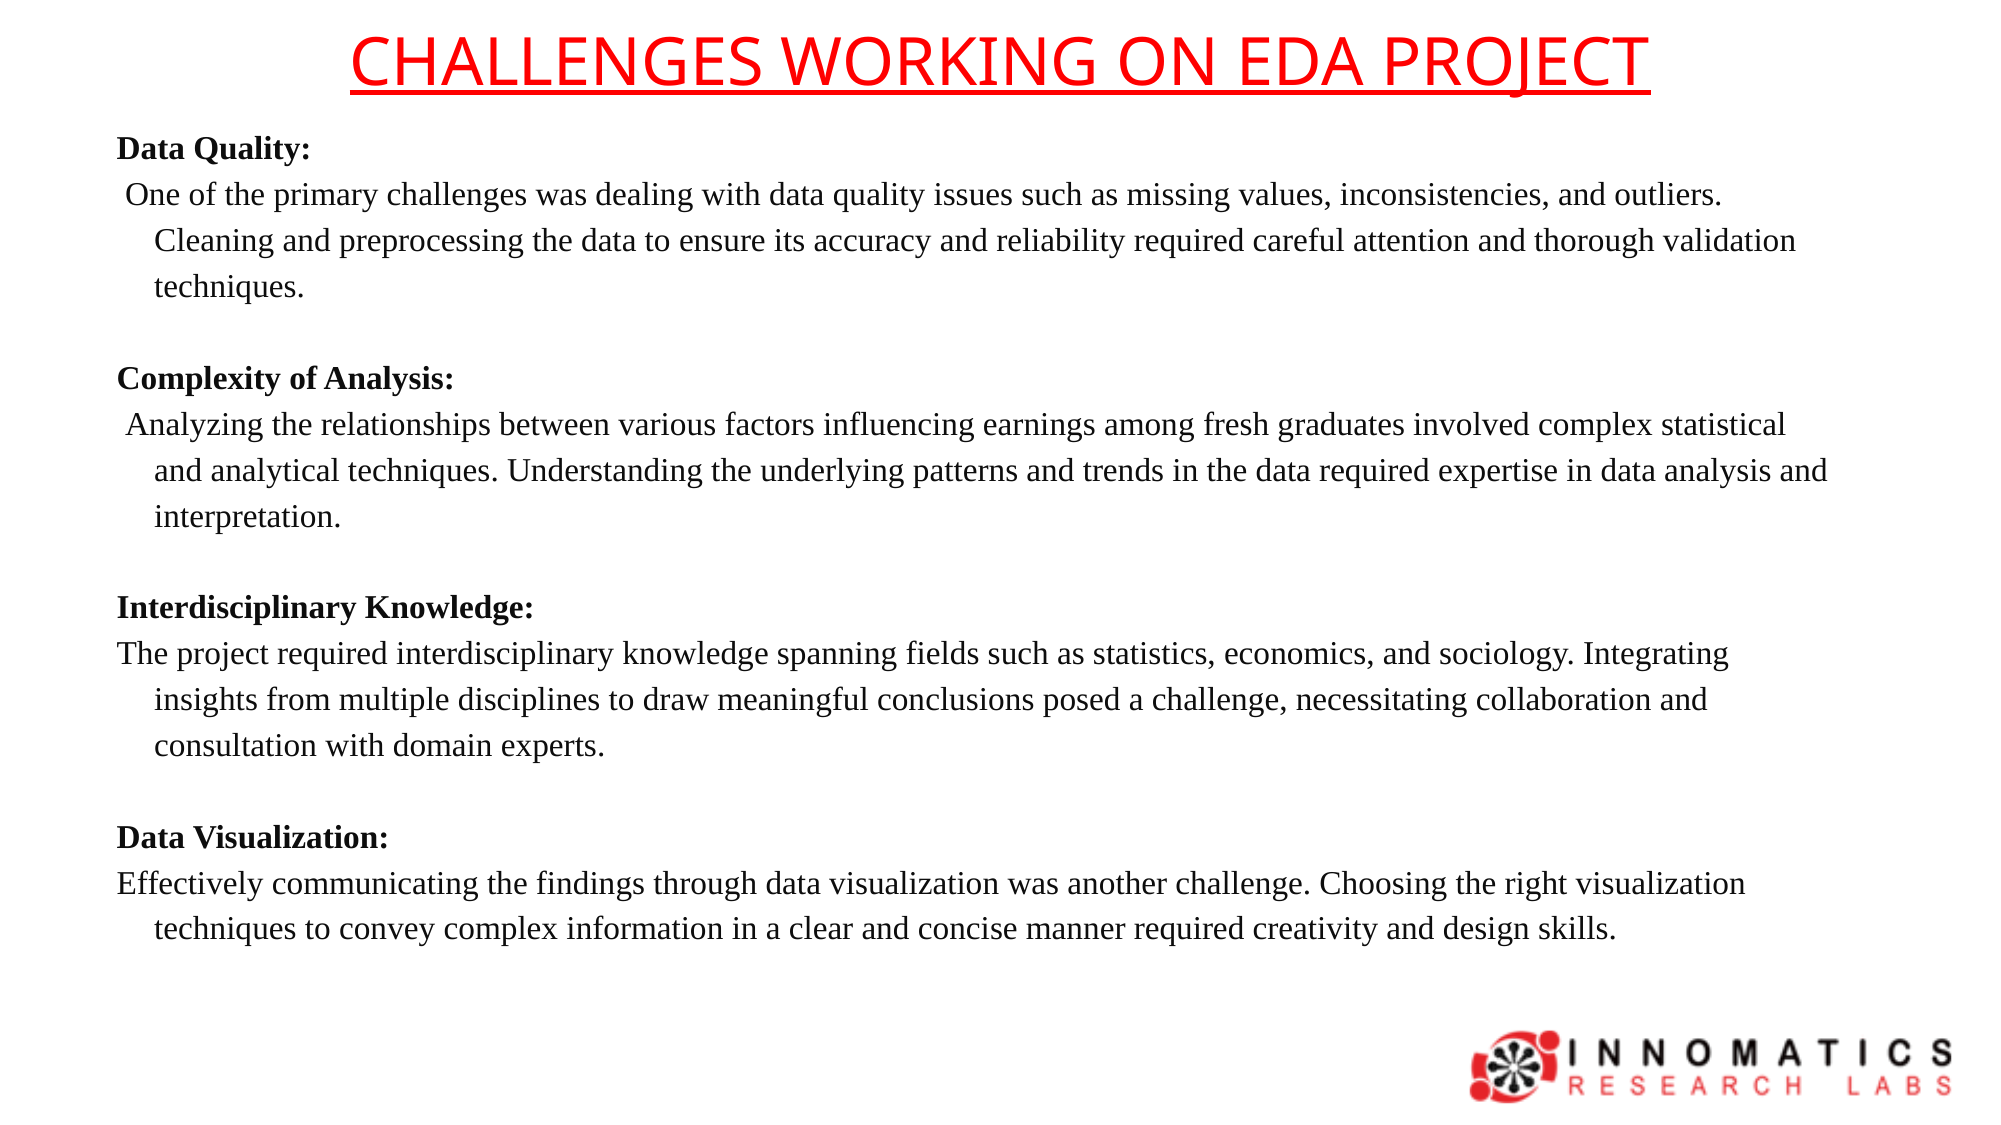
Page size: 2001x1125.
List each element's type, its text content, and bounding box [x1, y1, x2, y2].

title CHALLENGES WORKING ON EDA PROJECT [137, 0, 1863, 128]
picture [1445, 1014, 1975, 1125]
list Data Quality: One of the primary challenges was dealing with data quality issues such as missing values, inconsistencies, and outliers. Cleaning and preprocessing the data to ensure its accuracy and reliability required careful attention and thorough validation techniques. Complexity of Analysis: Analyzing the relationships between various factors influencing earnings among fresh graduates involved complex statistical and analytical techniques. Understanding the underlying patterns and trends in the data required expertise in data analysis and interpretation. Interdisciplinary Knowledge: The project required interdisciplinary knowledge spanning fields such as statistics, economics, and sociology. Integrating insights from multiple disciplines to draw meaningful conclusions posed a challenge, necessitating collaboration and consultation with domain experts. Data Visualization: Effectively communicating the findings through data visualization was another challenge. Choosing the right visualization techniques to convey complex information in a clear and concise manner required creativity and design skills. [64, 113, 1855, 1044]
